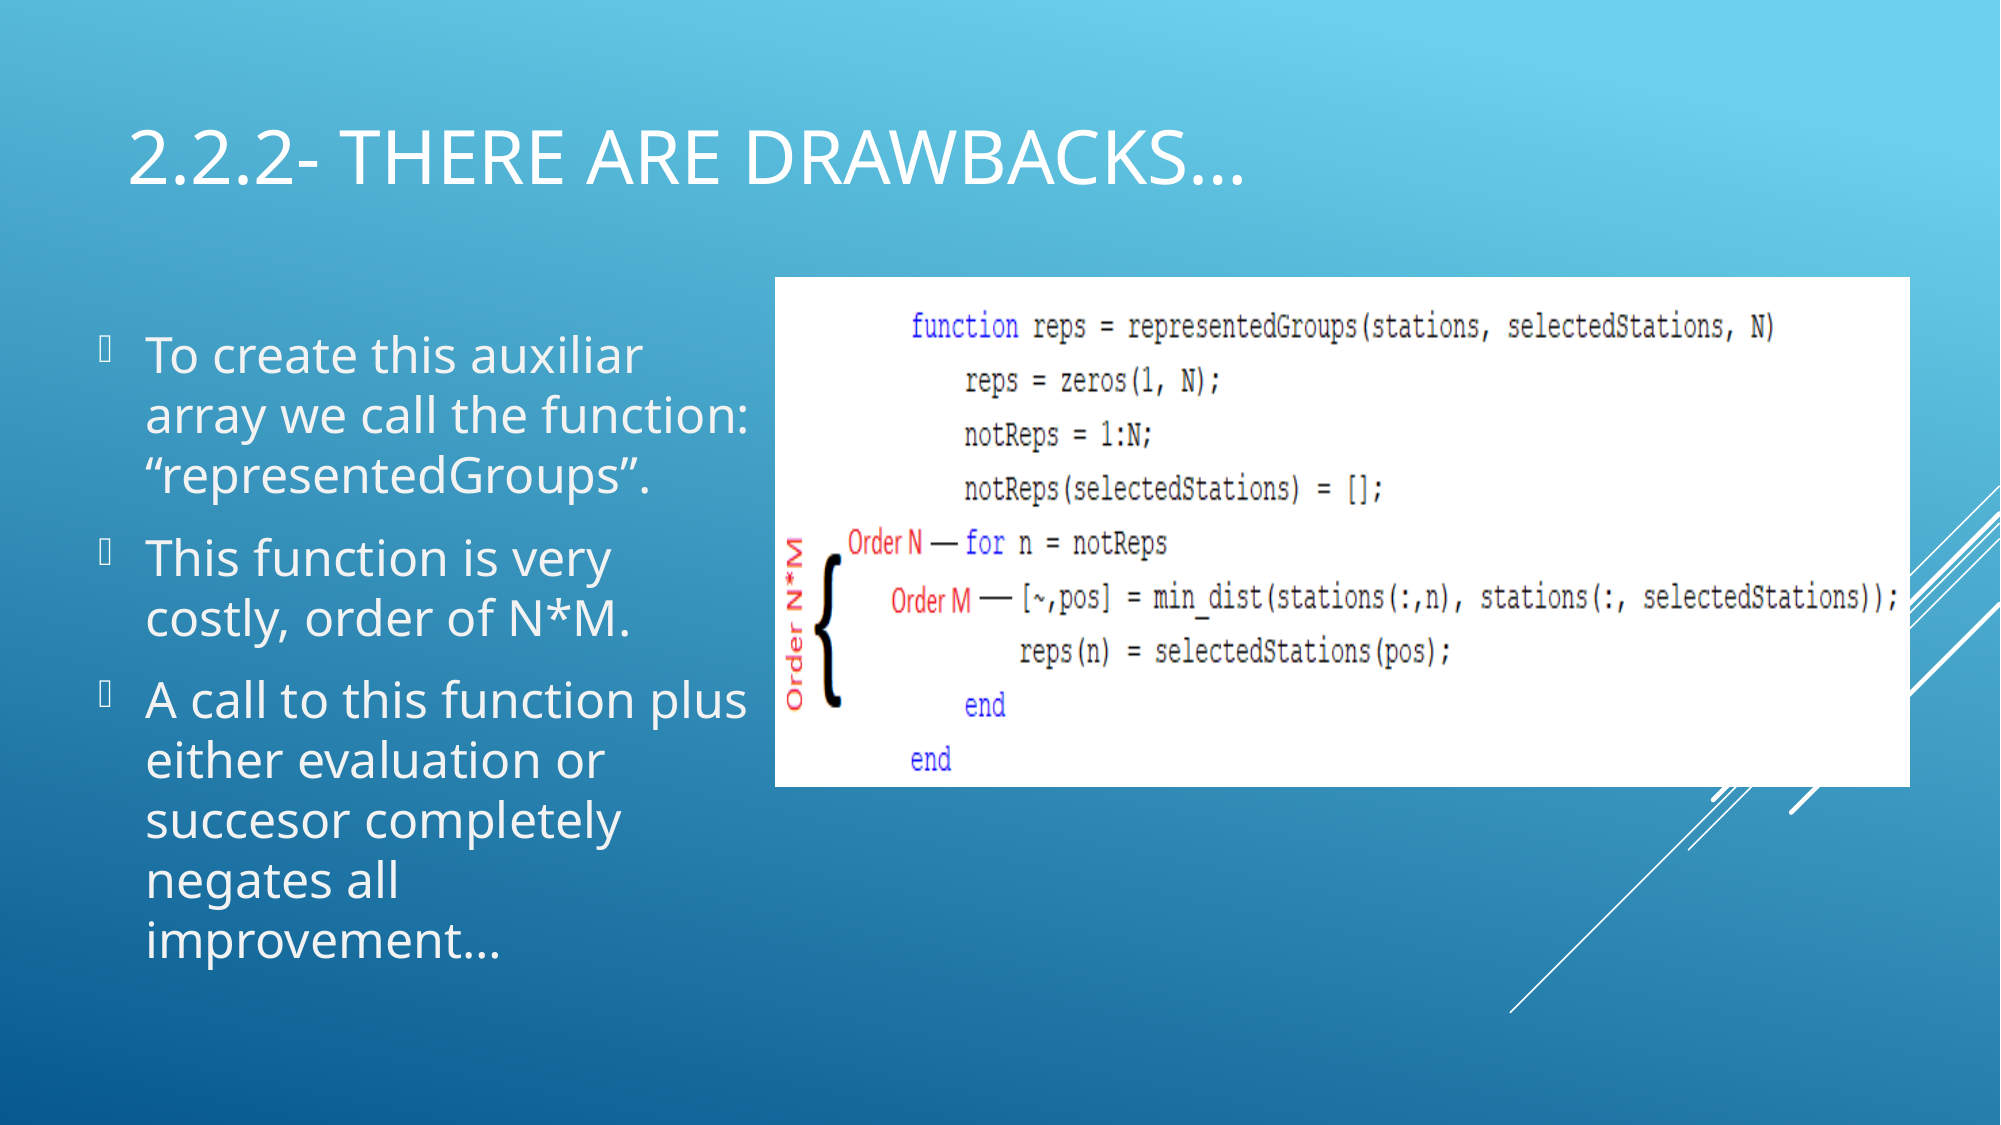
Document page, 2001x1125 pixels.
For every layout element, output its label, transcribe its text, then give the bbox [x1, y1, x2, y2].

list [775, 277, 1910, 787]
title 2.2.2- There are drawbacks… [112, 30, 1513, 277]
list To create this auxiliar array we call the function: “representedGroups”. This function is very costly, order of N*M. A call to this function plus either evaluation or succesor completely negates all improvement… [83, 277, 776, 1014]
